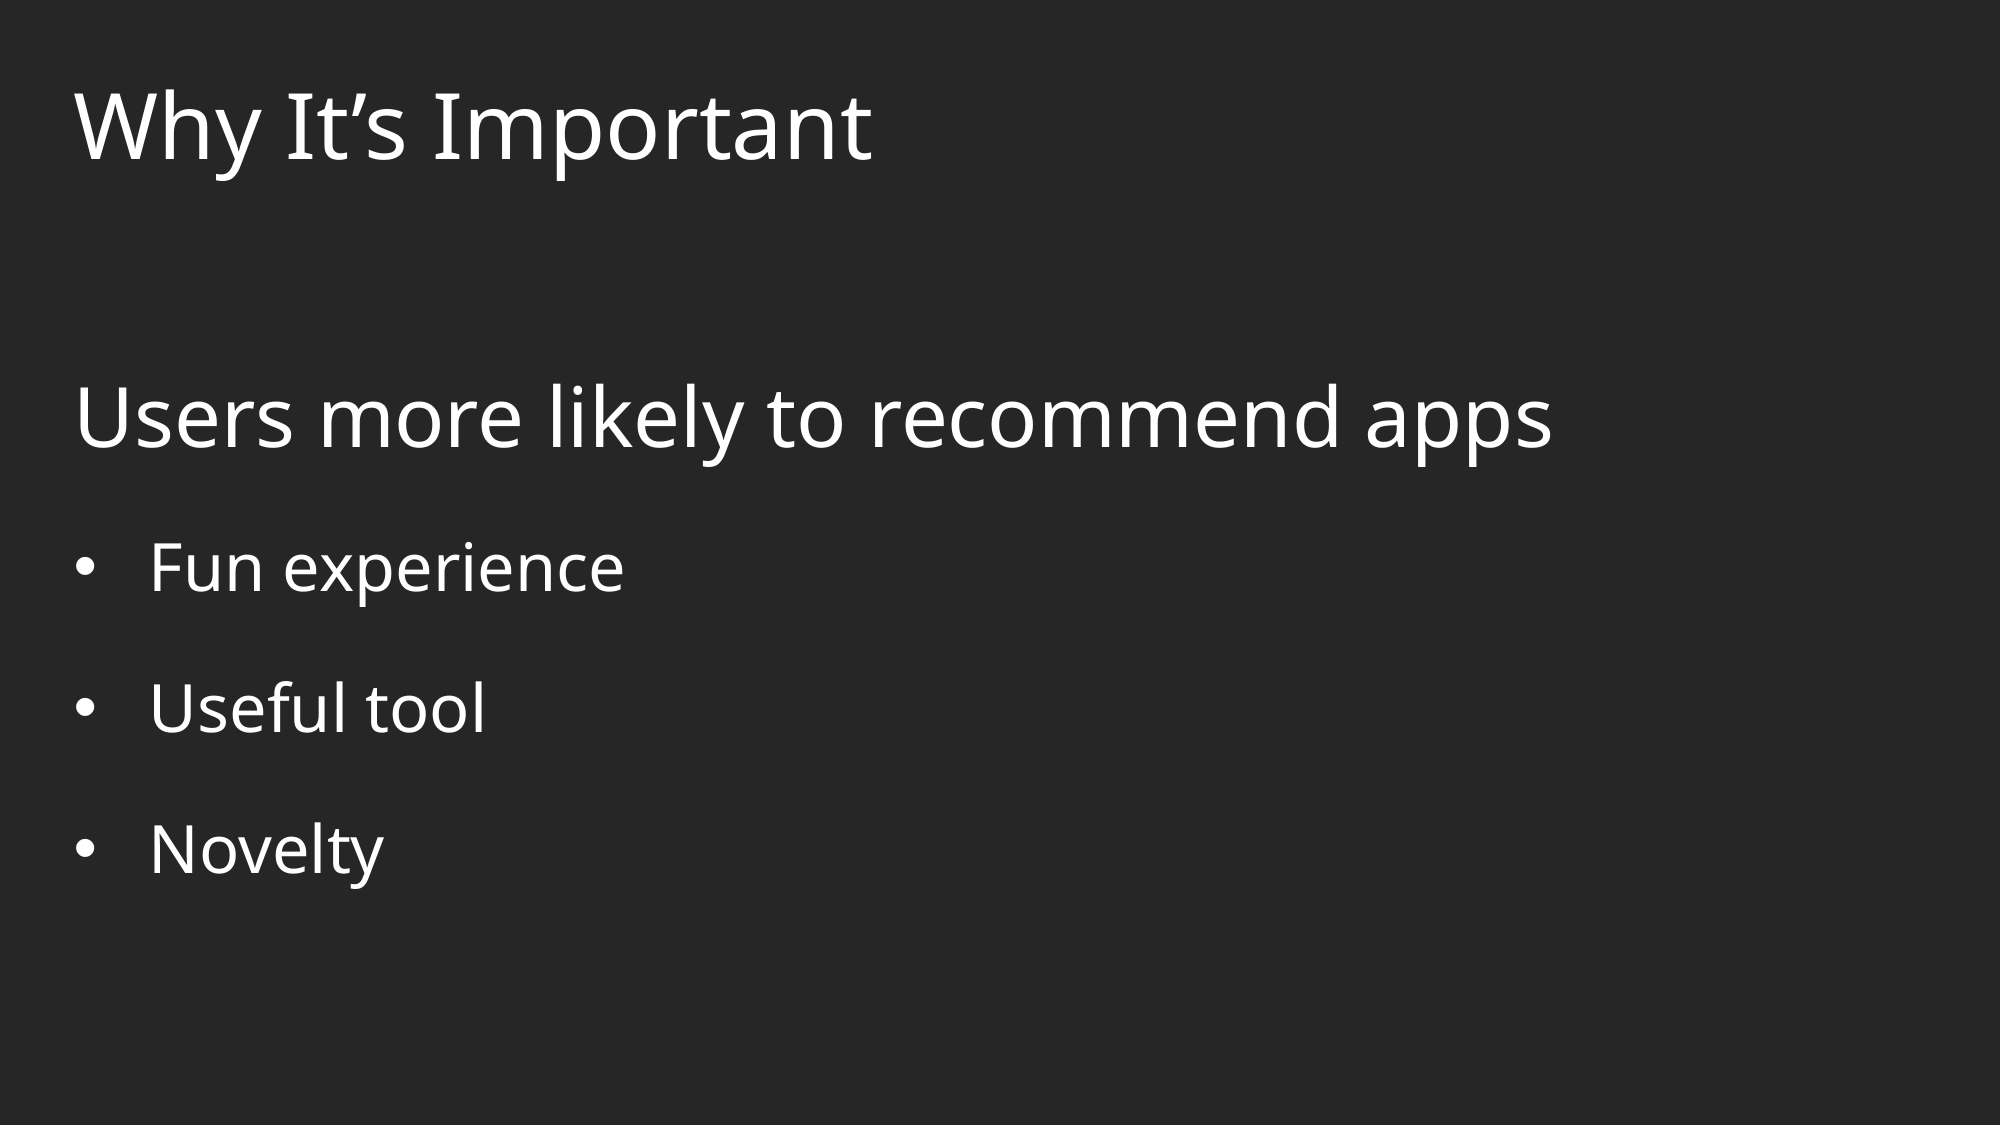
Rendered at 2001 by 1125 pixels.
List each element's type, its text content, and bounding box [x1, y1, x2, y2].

subtitle Why It’s Important [58, 72, 1942, 191]
text_box Users more likely to recommend apps Fun experience Useful tool Novelty [58, 306, 1942, 1013]
